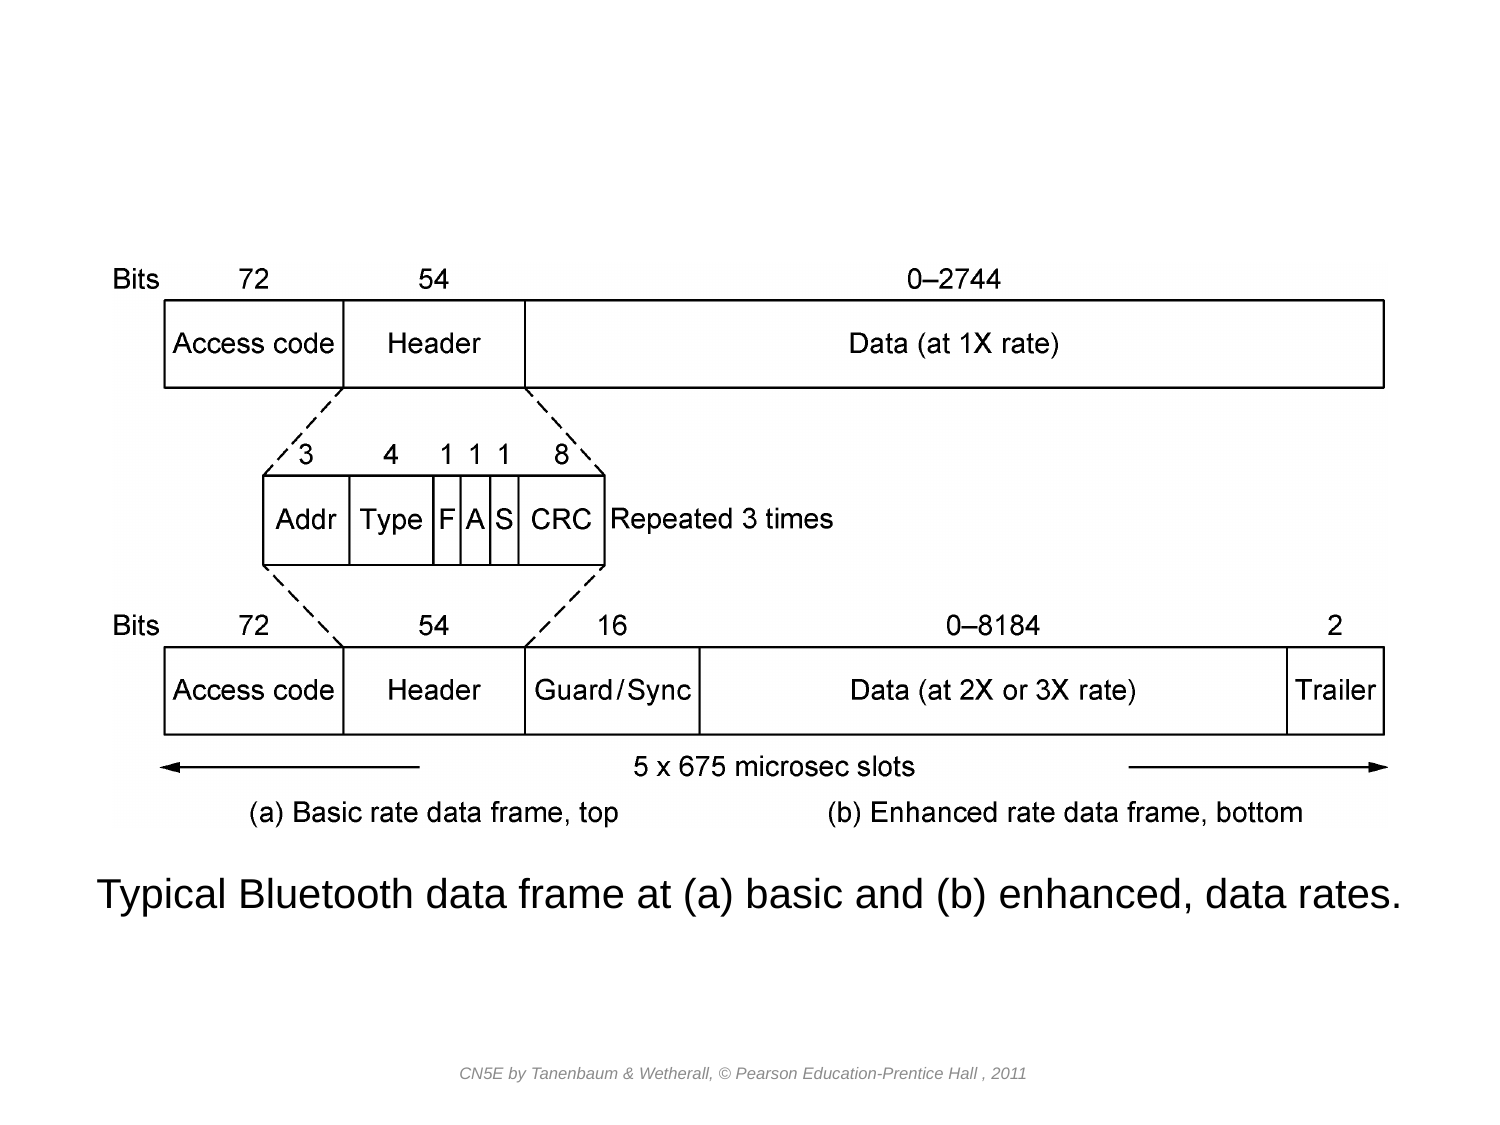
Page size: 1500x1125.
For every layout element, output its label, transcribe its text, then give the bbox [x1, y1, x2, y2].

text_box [74, 262, 1426, 921]
footer CN5E by Tanenbaum & Wetherall, © Pearson Education-Prentice Hall , 2011 [300, 1042, 1188, 1103]
